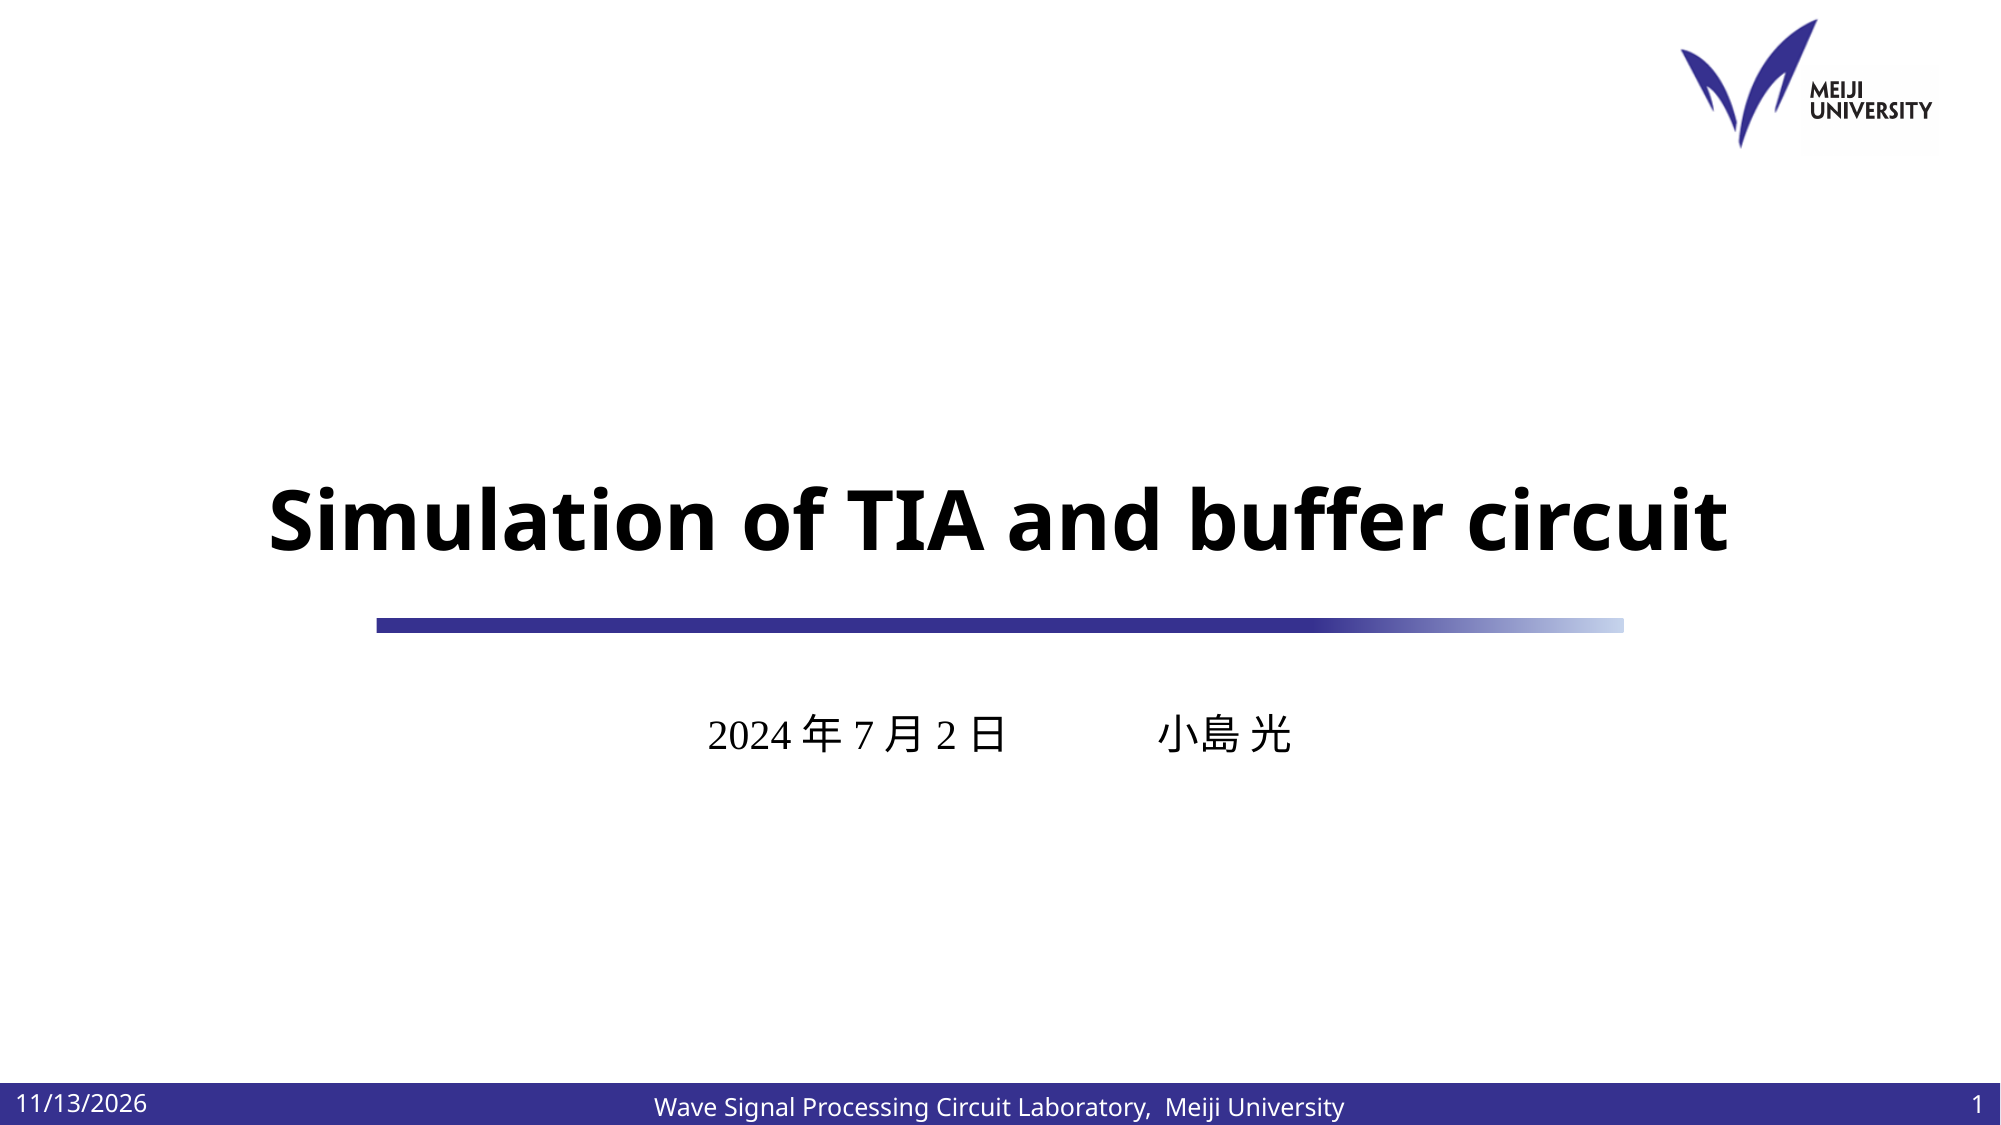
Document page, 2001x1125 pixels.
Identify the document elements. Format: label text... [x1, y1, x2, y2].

footer Wave Signal Processing Circuit Laboratory, Meiji University [588, 1078, 1412, 1125]
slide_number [0, 1074, 450, 1125]
picture [1675, 16, 1939, 156]
subtitle 2024年7月2日 小島 光 [249, 706, 1750, 1046]
slide_number 1 [1550, 1075, 2000, 1125]
title Simulation of TIA and buffer circuit [249, 184, 1750, 576]
